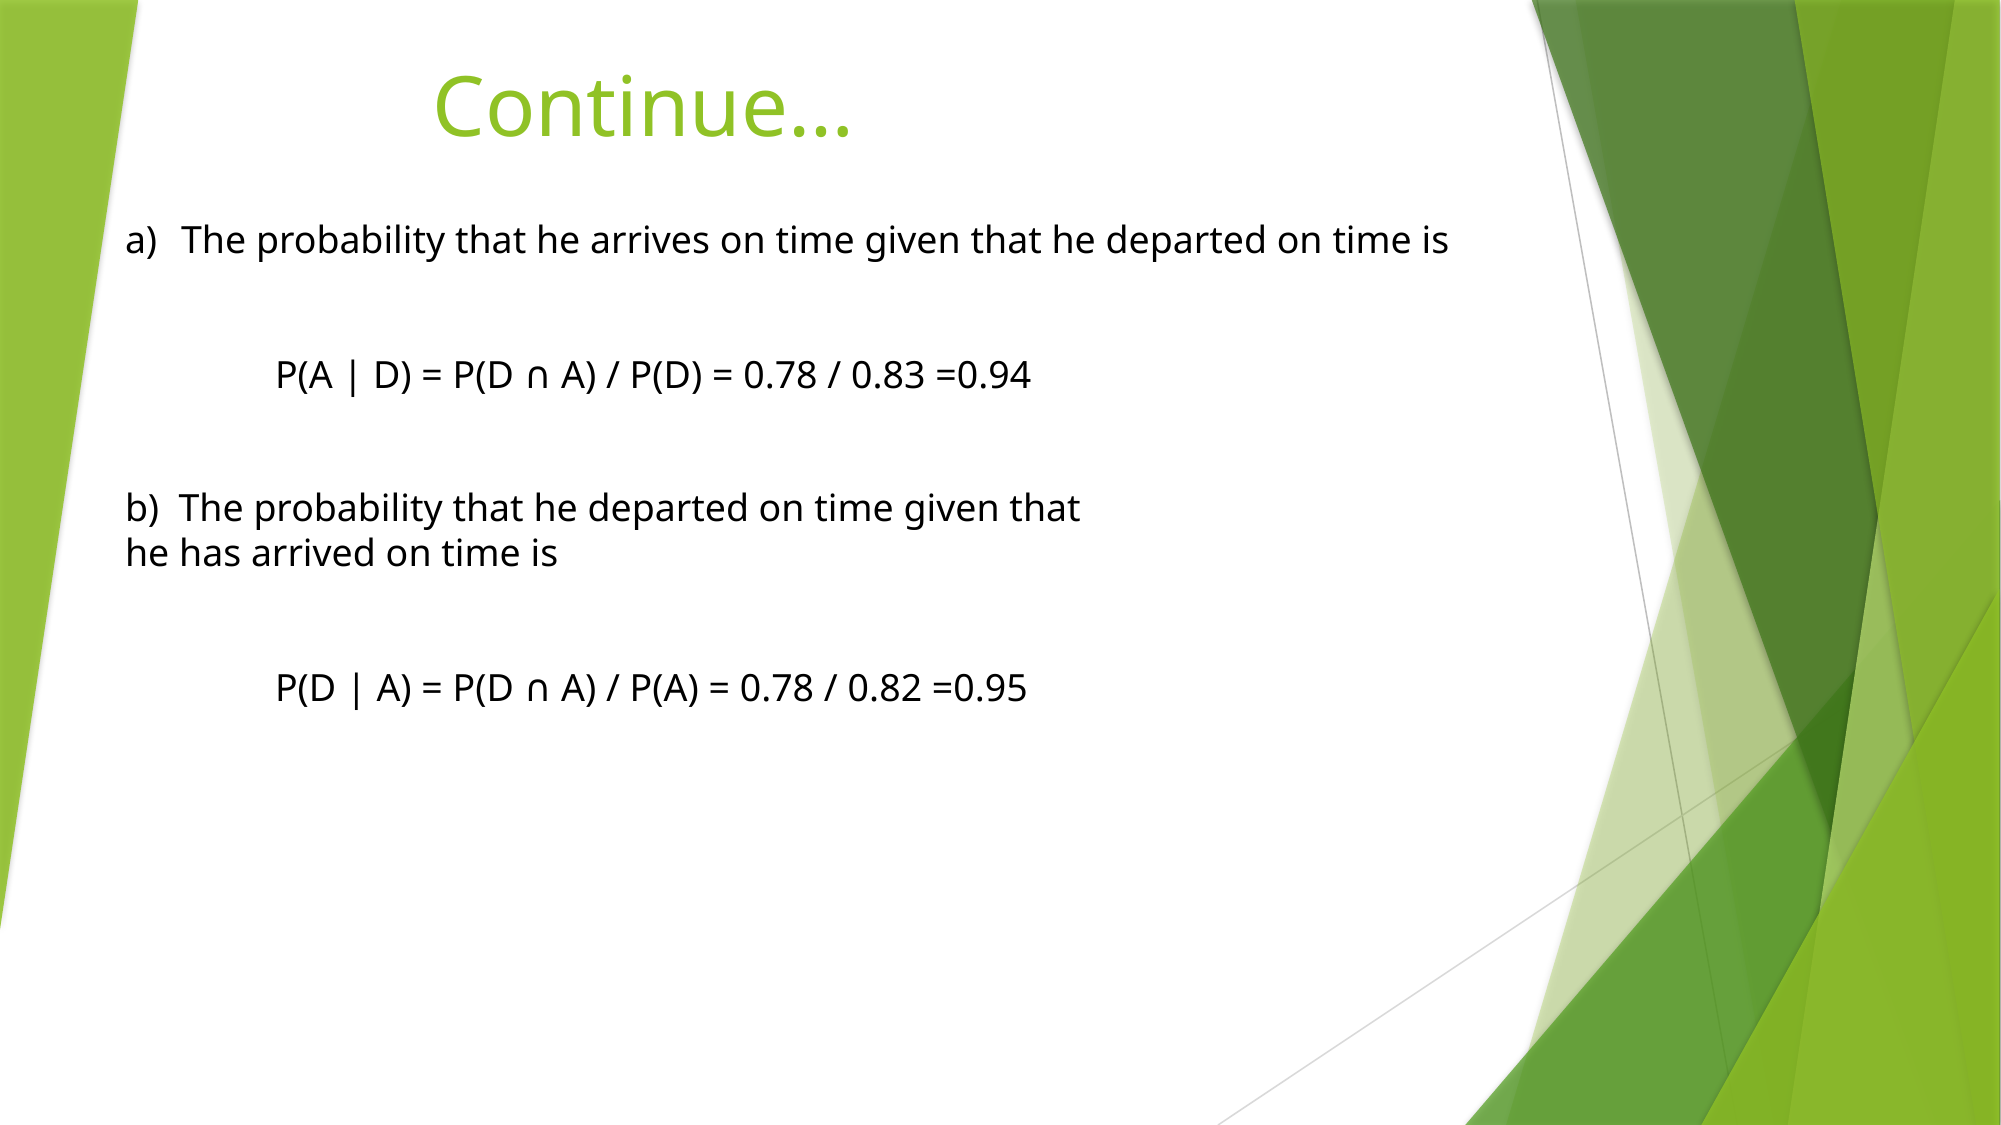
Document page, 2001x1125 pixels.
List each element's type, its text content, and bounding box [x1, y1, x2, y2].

title Continue… [406, 28, 870, 161]
text_box b) The probability that he departed on time given that he has arrived on time is P(D | A) = P(D ∩ A) / P(A) = 0.78 / 0.82 =0.95 [110, 476, 1111, 717]
text_box The probability that he arrives on time given that he departed on time is P(A | D) = P(D ∩ A) / P(D) = 0.78 / 0.83 =0.94 [110, 208, 1752, 404]
